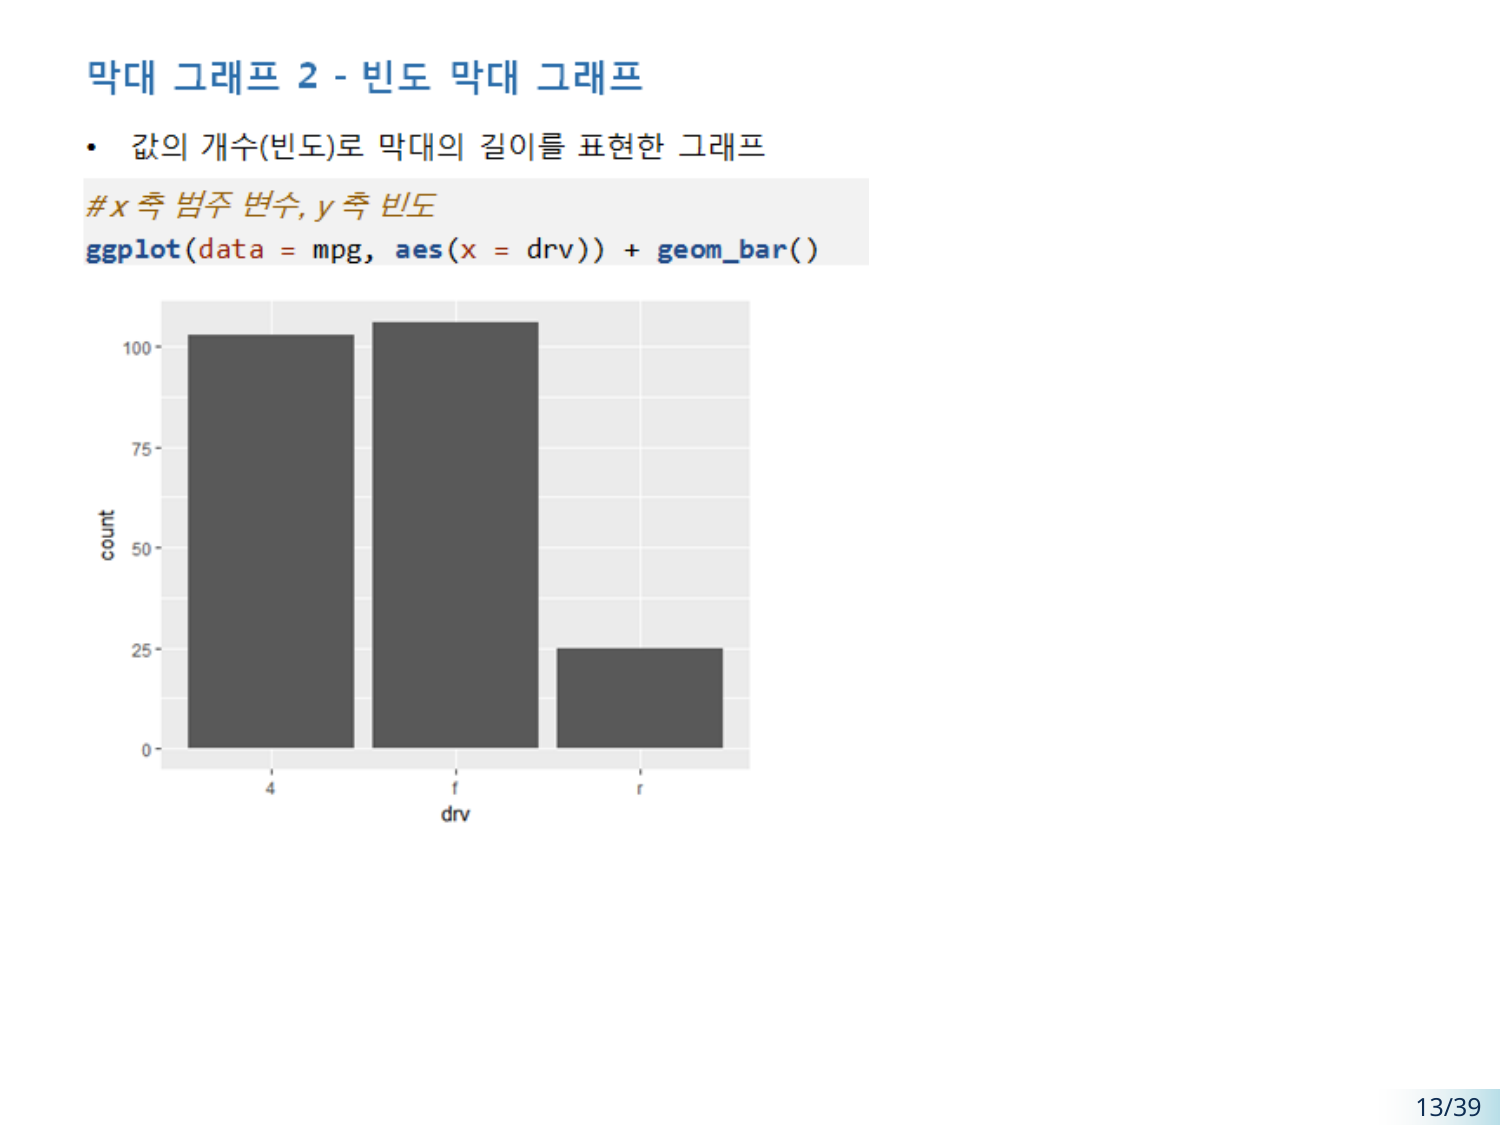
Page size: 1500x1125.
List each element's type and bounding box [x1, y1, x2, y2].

picture [70, 45, 869, 847]
